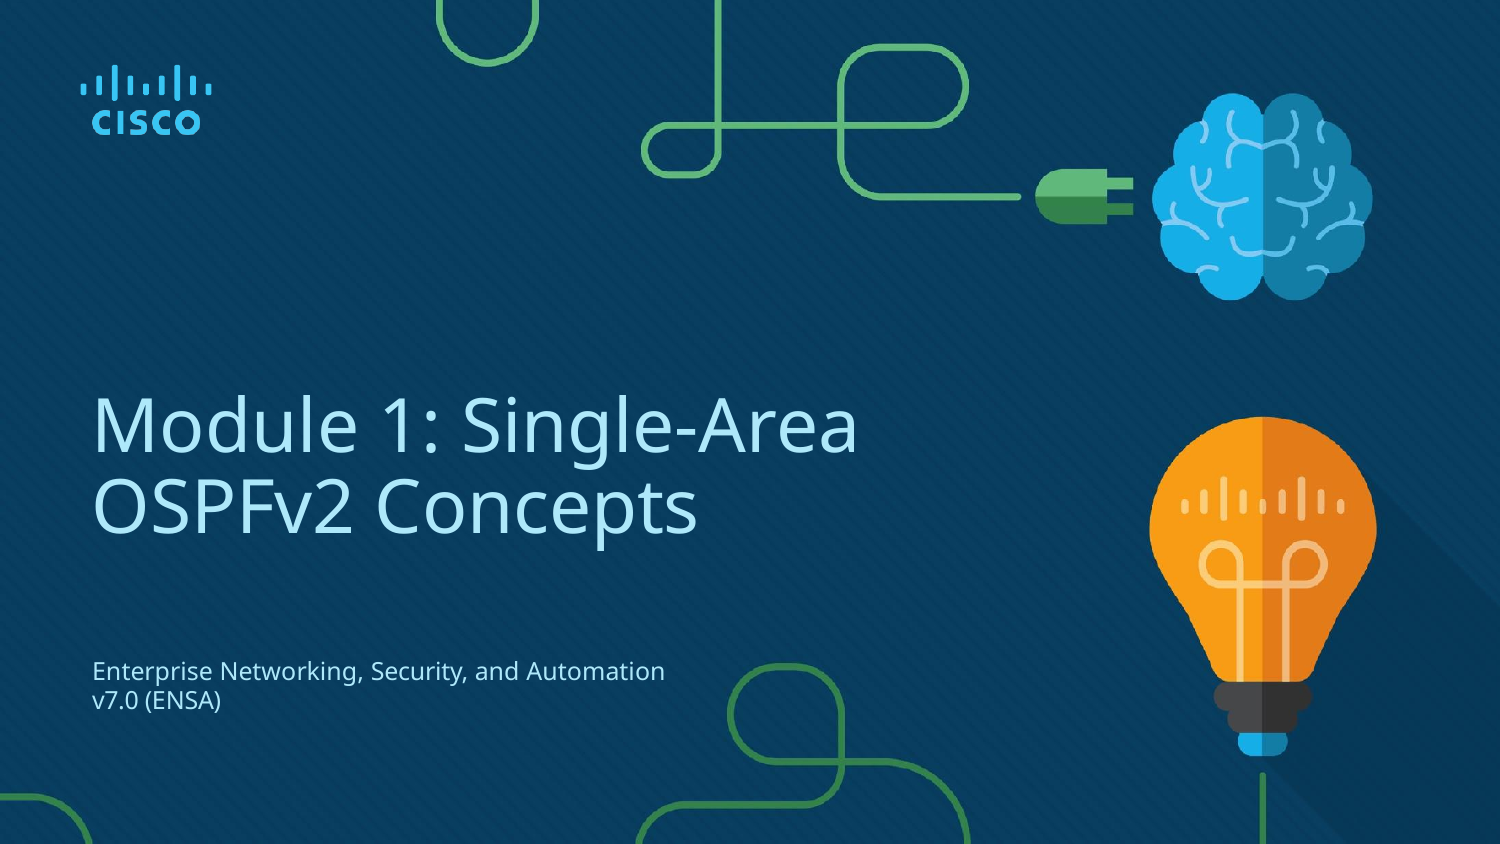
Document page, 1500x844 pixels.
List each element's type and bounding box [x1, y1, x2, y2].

text_box [0, 0, 1500, 844]
